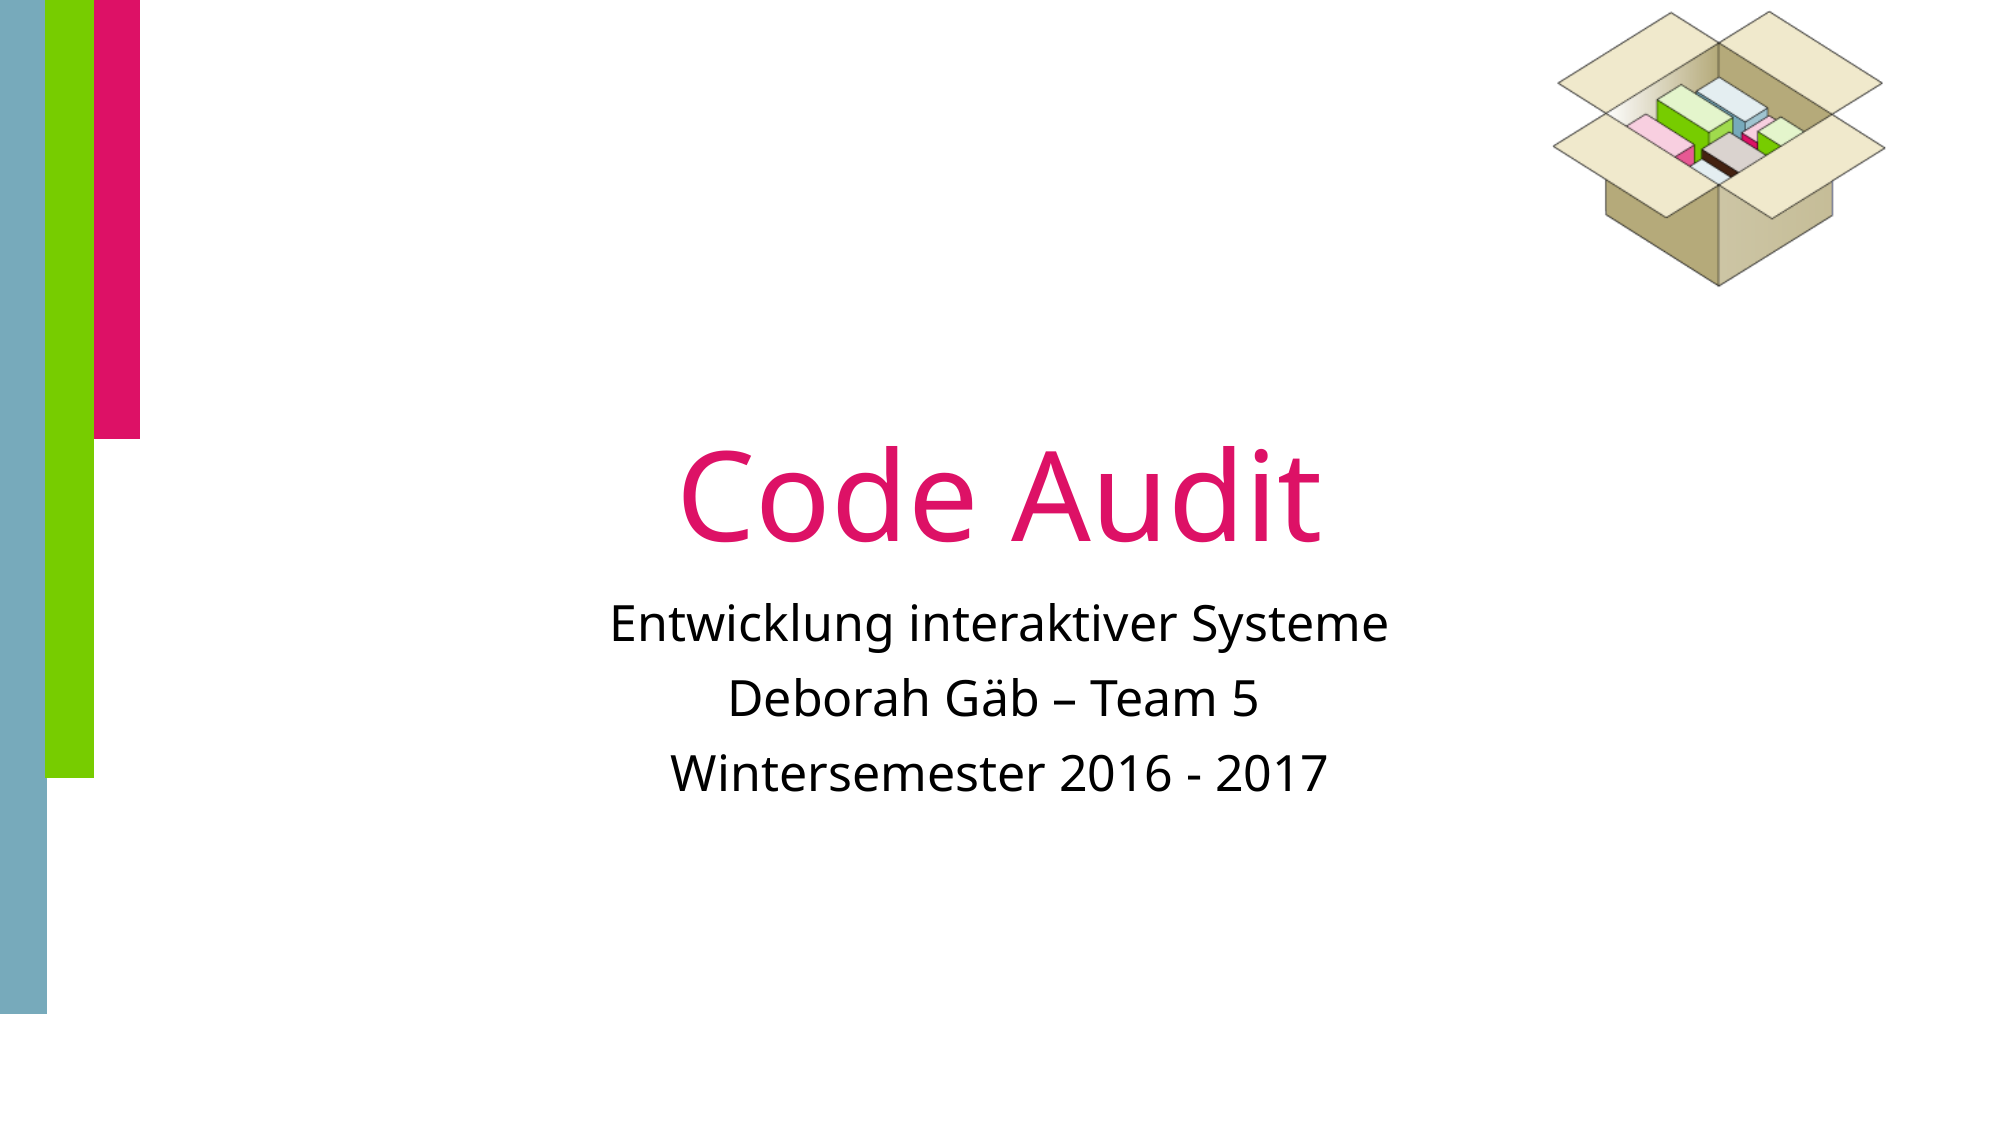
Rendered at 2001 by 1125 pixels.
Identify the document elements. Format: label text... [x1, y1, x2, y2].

picture [1527, 2, 1909, 300]
title Code Audit [249, 184, 1750, 576]
subtitle Entwicklung interaktiver Systeme Deborah Gäb – Team 5 Wintersemester 2016 - 2017 [249, 590, 1750, 863]
